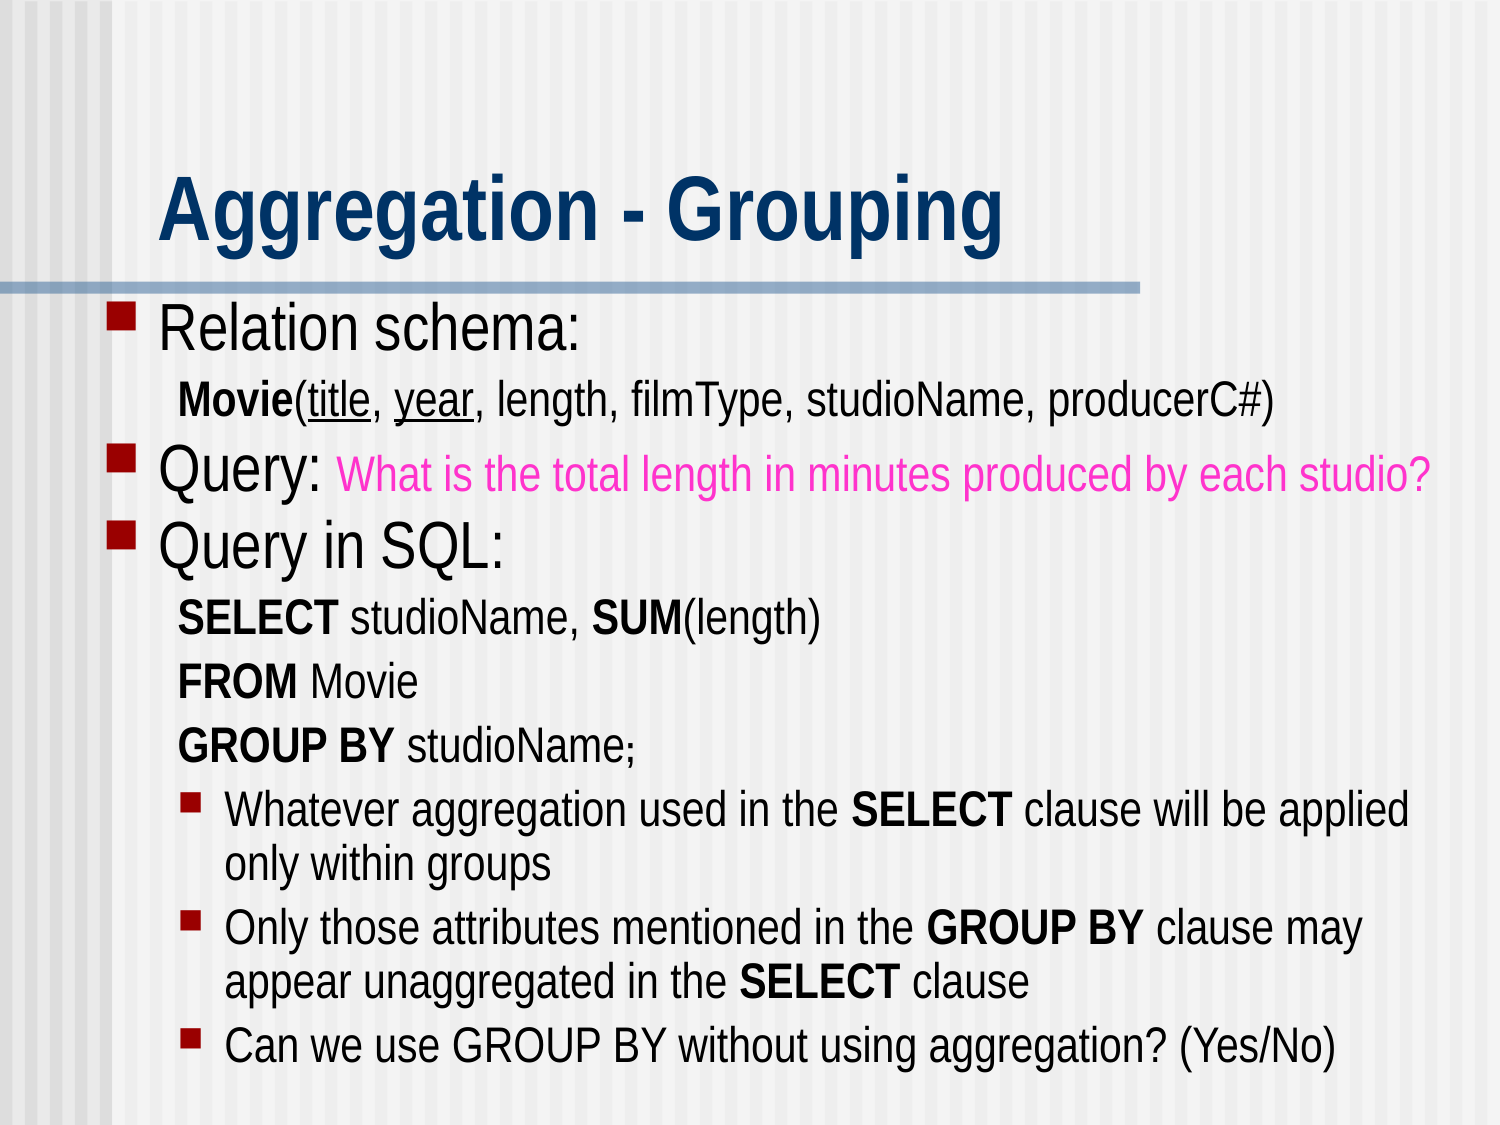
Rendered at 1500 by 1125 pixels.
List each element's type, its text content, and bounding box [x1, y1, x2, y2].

list Relation schema: Movie(title, year, length, filmType, studioName, producerC#) Query: What is the total length in minutes produced by each studio? Query in SQL: SELECT studioName, SUM(length) FROM Movie GROUP BY studioName; Whatever aggregation used in the SELECT clause will be applied only within groups Only those attributes mentioned in the GROUP BY clause may appear unaggregated in the SELECT clause Can we use GROUP BY without using aggregation? (Yes/No) [87, 291, 1500, 1125]
title Aggregation - Grouping [142, 141, 1482, 267]
